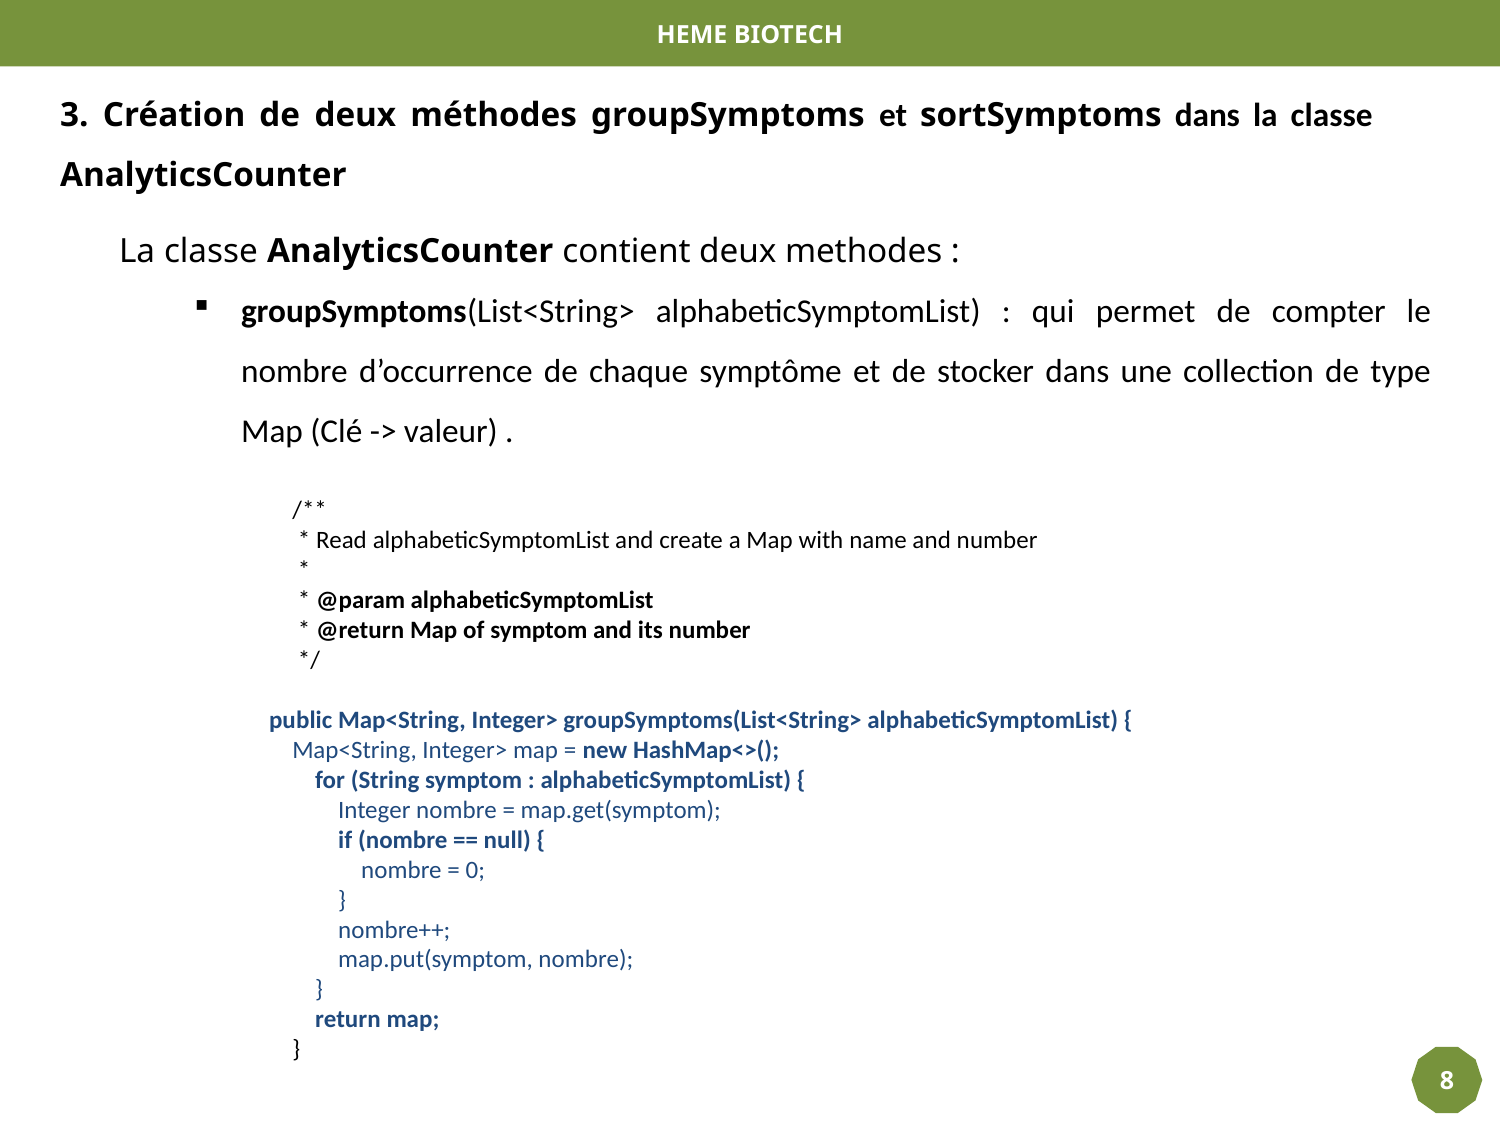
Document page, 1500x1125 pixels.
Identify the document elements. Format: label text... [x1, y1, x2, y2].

text_box 8 [1409, 1044, 1485, 1116]
text_box 3. Création de deux méthodes groupSymptoms et sortSymptoms dans la classe AnalyticsCounter [0, 66, 1388, 201]
text_box La classe AnalyticsCounter contient deux methodes : groupSymptoms(List<String> alphabeticSymptomList) : qui permet de compter le nombre d’occurrence de chaque symptôme et de stocker dans une collection de type Map (Clé -> valeur) . /** * Read alphabeticSymptomList and create a Map with name and number * * @param alphabeticSymptomList * @return Map of symptom and its number */ public Map<String, Integer> groupSymptoms(List<String> alphabeticSymptomList) { Map<String, Integer> map = new HashMap<>(); for (String symptom : alphabeticSymptomList) { Integer nombre = map.get(symptom); if (nombre == null) { nombre = 0; } nombre++; map.put(symptom, nombre); } return map; } [29, 202, 1447, 1096]
text_box HEME BIOTECH [0, 0, 1500, 68]
